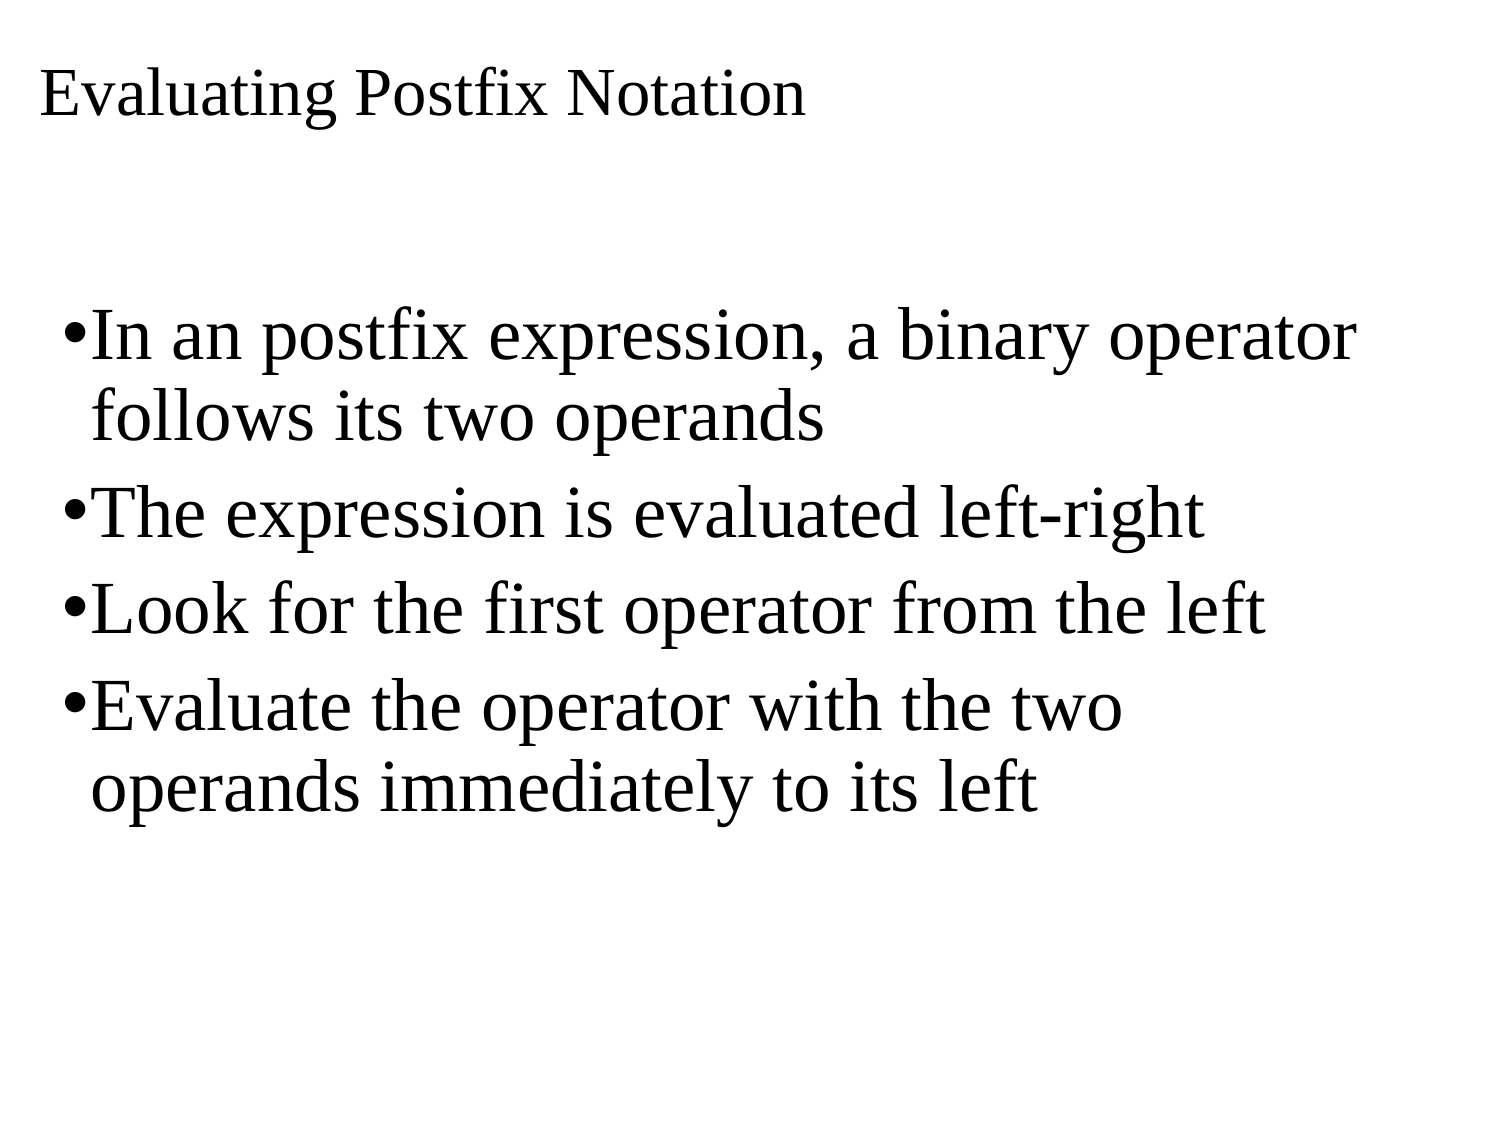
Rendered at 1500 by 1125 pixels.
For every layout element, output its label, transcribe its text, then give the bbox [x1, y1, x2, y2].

title Evaluating Postfix Notation [24, 24, 1475, 163]
list In an postfix expression, a binary operator follows its two operands The expression is evaluated left-right Look for the first operator from the left Evaluate the operator with the two operands immediately to its left [62, 287, 1397, 1038]
